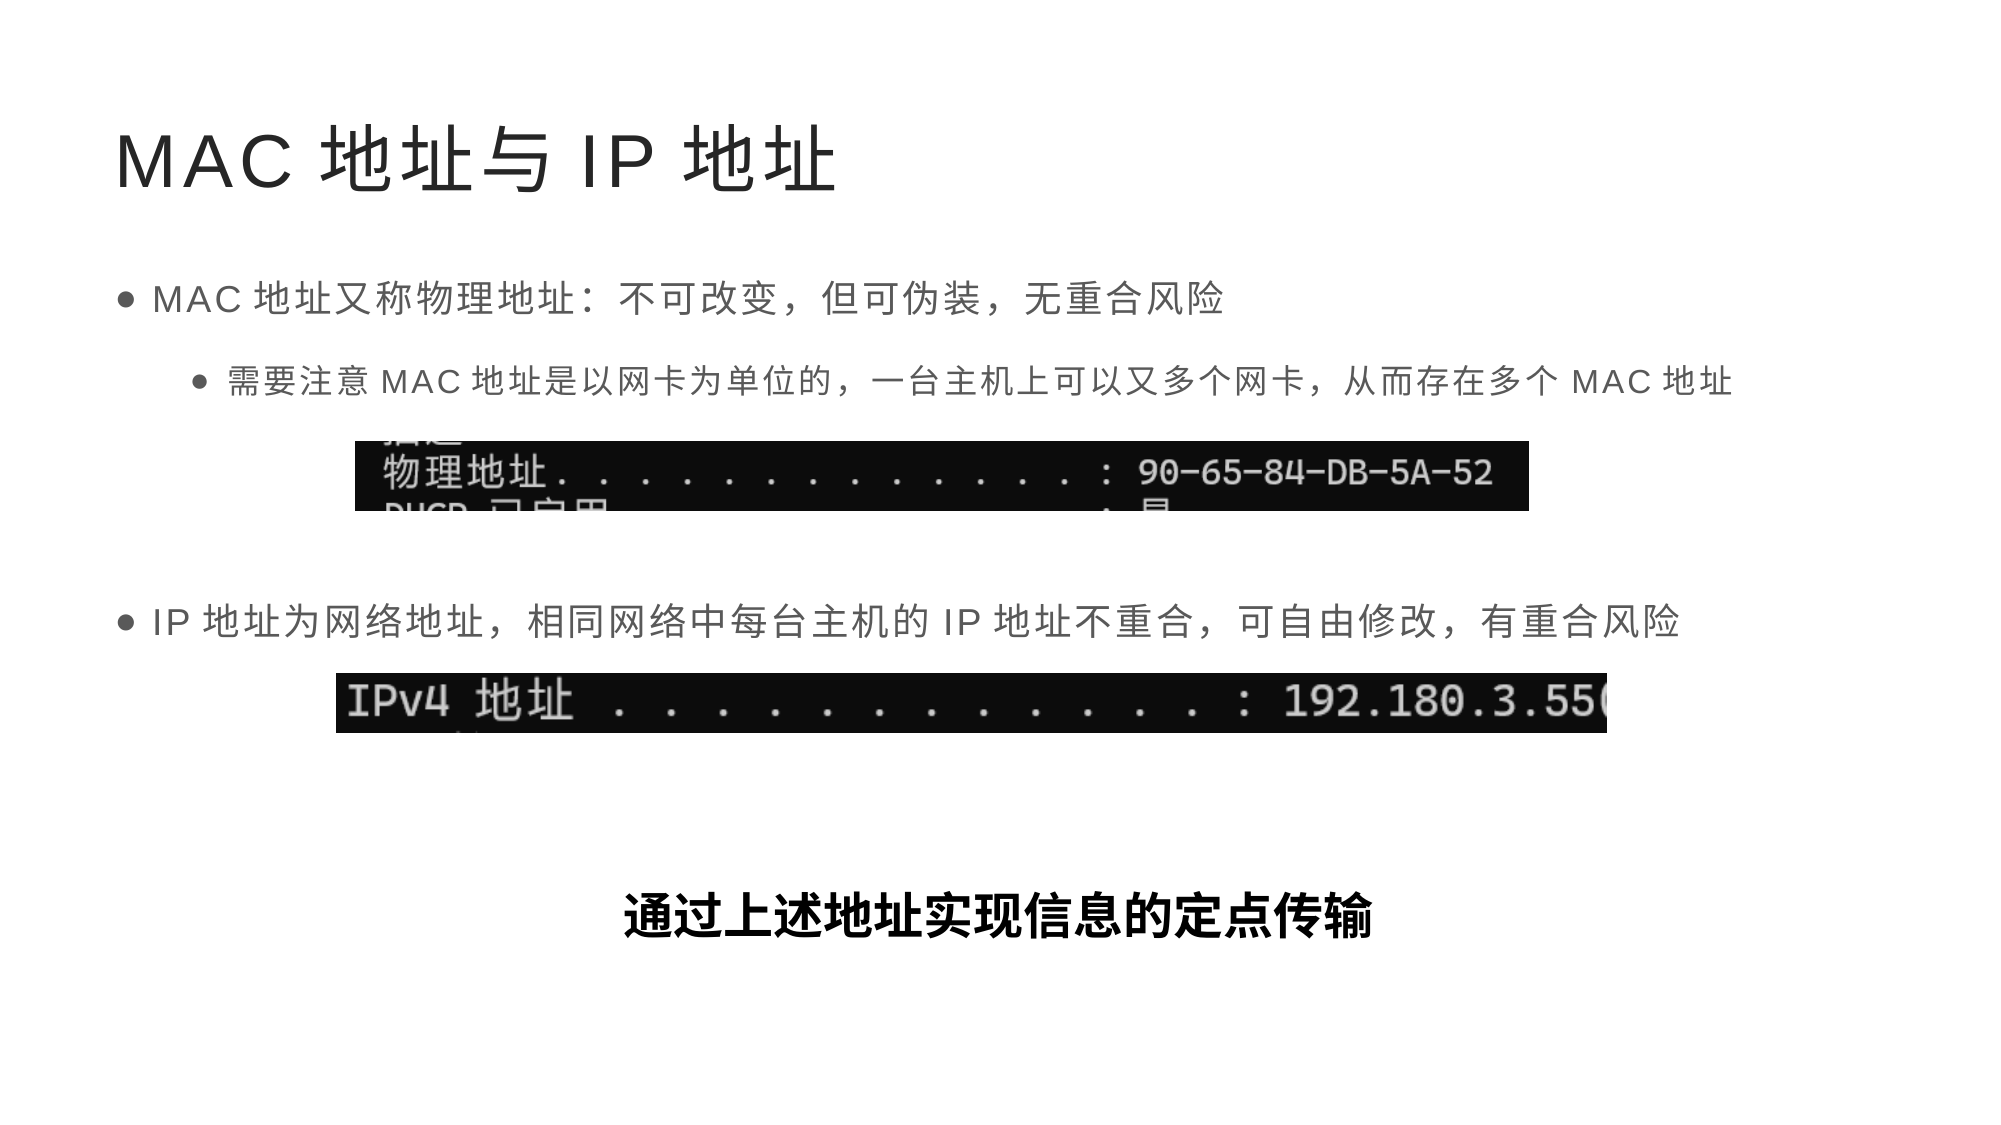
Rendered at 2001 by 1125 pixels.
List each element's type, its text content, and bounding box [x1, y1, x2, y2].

picture [354, 440, 1530, 512]
list MAC地址又称物理地址：不可改变，但可伪装，无重合风险 需要注意MAC地址是以网卡为单位的，一台主机上可以又多个网卡，从而存在多个MAC地址 IP地址为网络地址，相同网络中每台主机的IP地址不重合，可自由修改，有重合风险 [99, 244, 1900, 1026]
picture [336, 673, 1607, 734]
text_box 通过上述地址实现信息的定点传输 [608, 876, 1461, 952]
title MAC地址与IP地址 [99, 99, 1900, 216]
